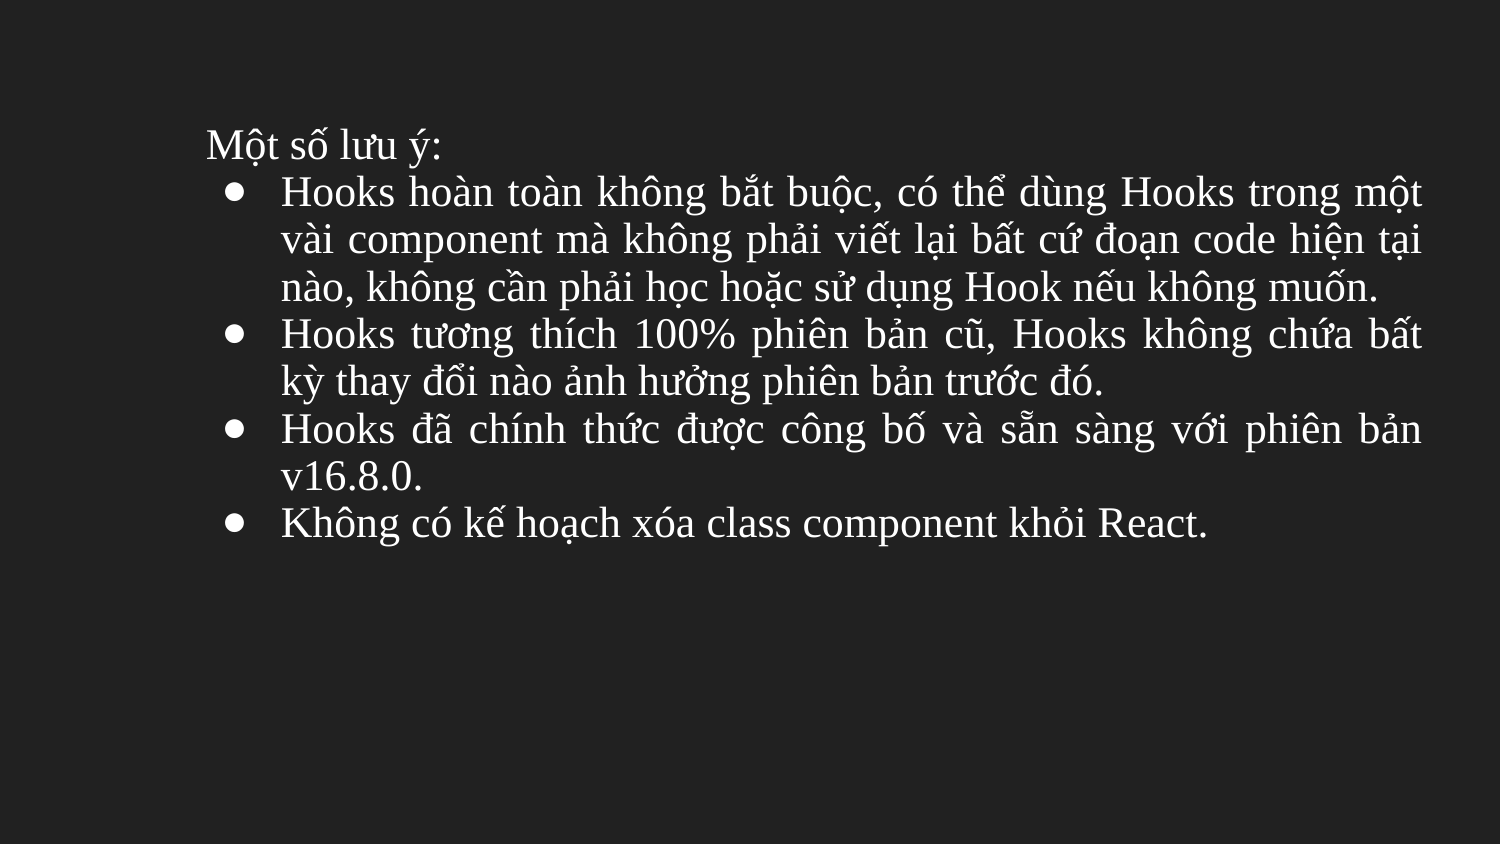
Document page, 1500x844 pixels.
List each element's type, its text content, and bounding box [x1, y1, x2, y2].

subtitle Một số lưu ý: Hooks hoàn toàn không bắt buộc, có thể dùng Hooks trong một vài component mà không phải viết lại bất cứ đoạn code hiện tại nào, không cần phải học hoặc sử dụng Hook nếu không muốn. Hooks tương thích 100% phiên bản cũ, Hooks không chứa bất kỳ thay đổi nào ảnh hưởng phiên bản trước đó. Hooks đã chính thức được công bố và sẵn sàng với phiên bản v16.8.0. Không có kế hoạch xóa class component khỏi React. [40, 106, 1439, 737]
